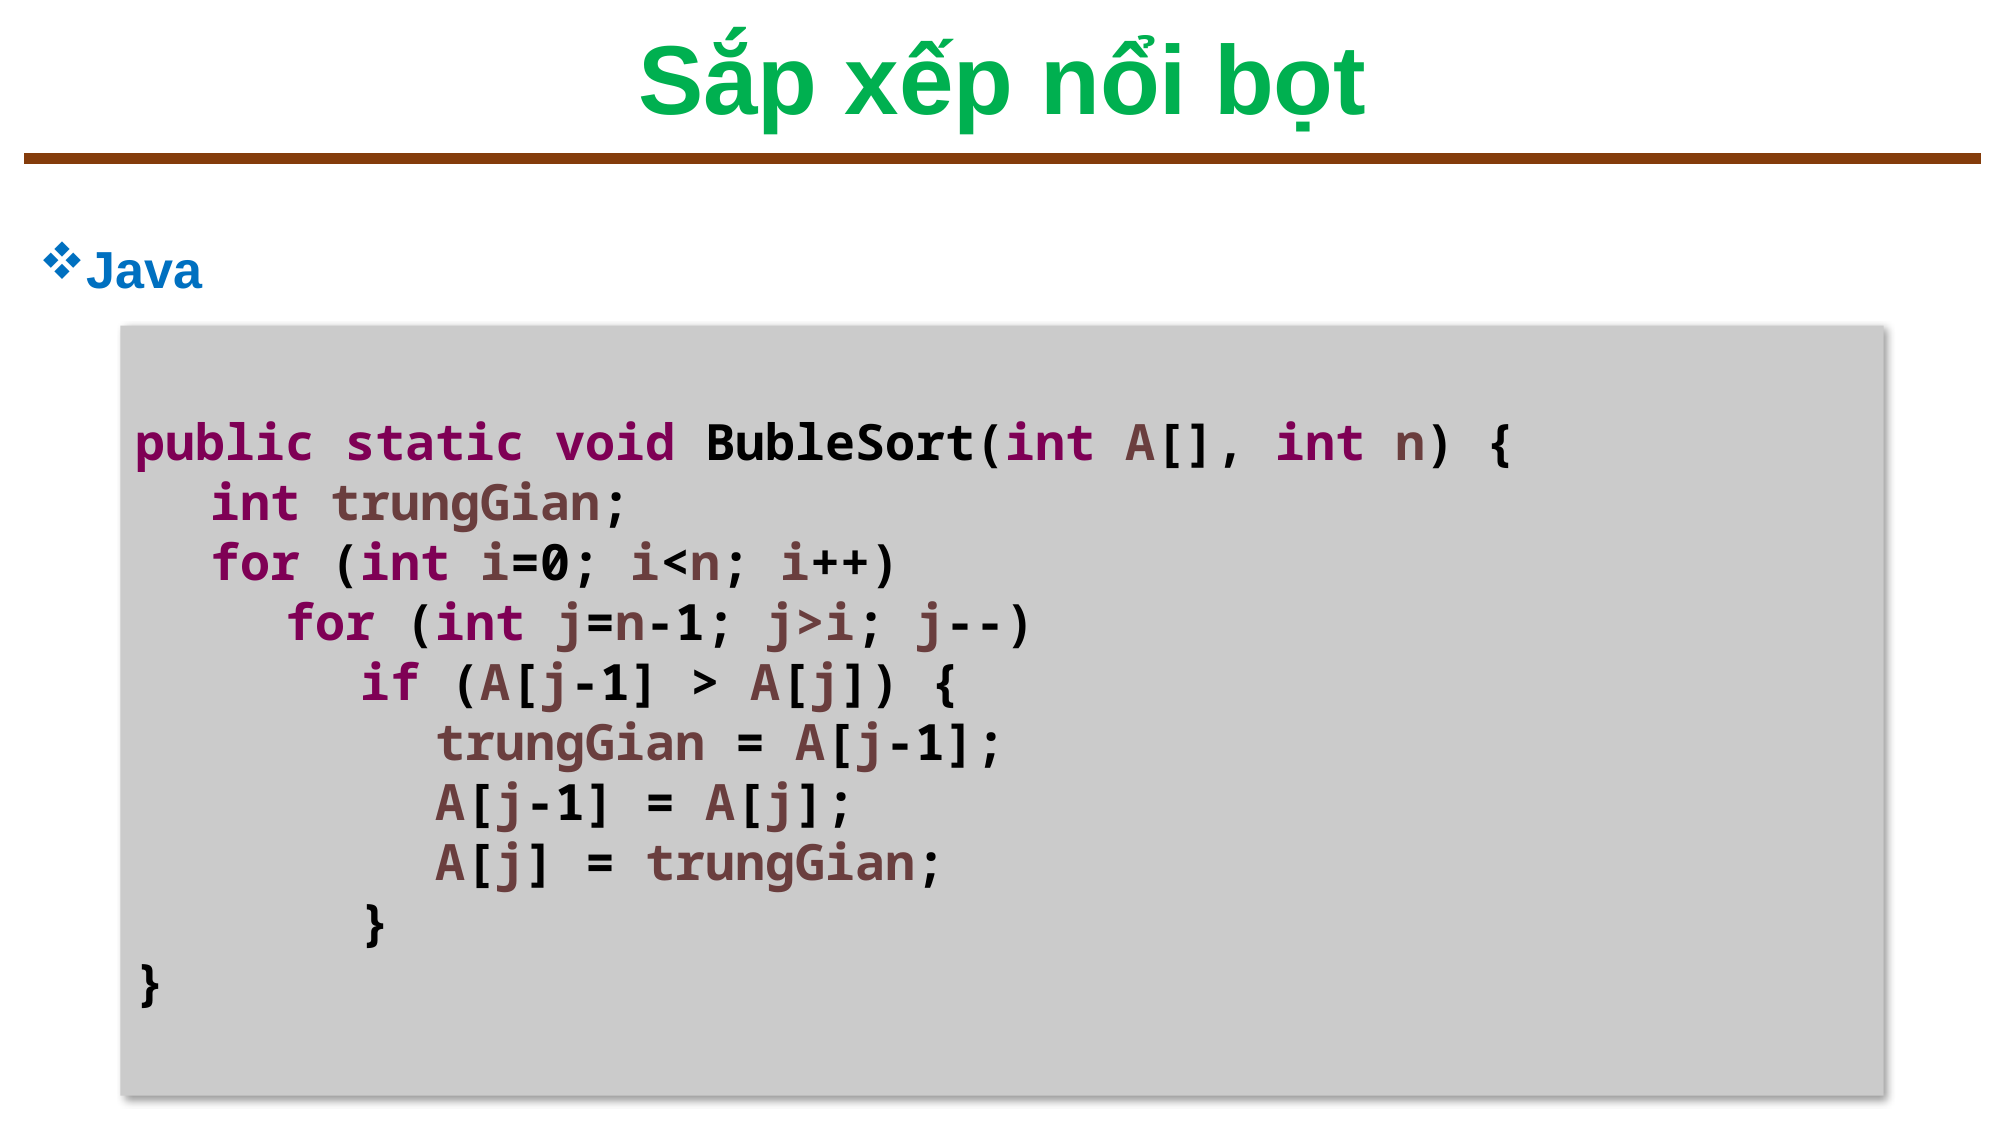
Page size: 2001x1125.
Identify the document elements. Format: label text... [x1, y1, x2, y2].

title Sắp xếp nổi bọt [24, 22, 1982, 144]
text_box public static void BubleSort(int A[], int n) { int trungGian; for (int i=0; i<n; i++) for (int j=n-1; j>i; j--) if (A[j-1] > A[j]) { trungGian = A[j-1]; A[j-1] = A[j]; A[j] = trungGian; } } [119, 325, 1885, 1097]
list Java [24, 204, 1982, 1112]
